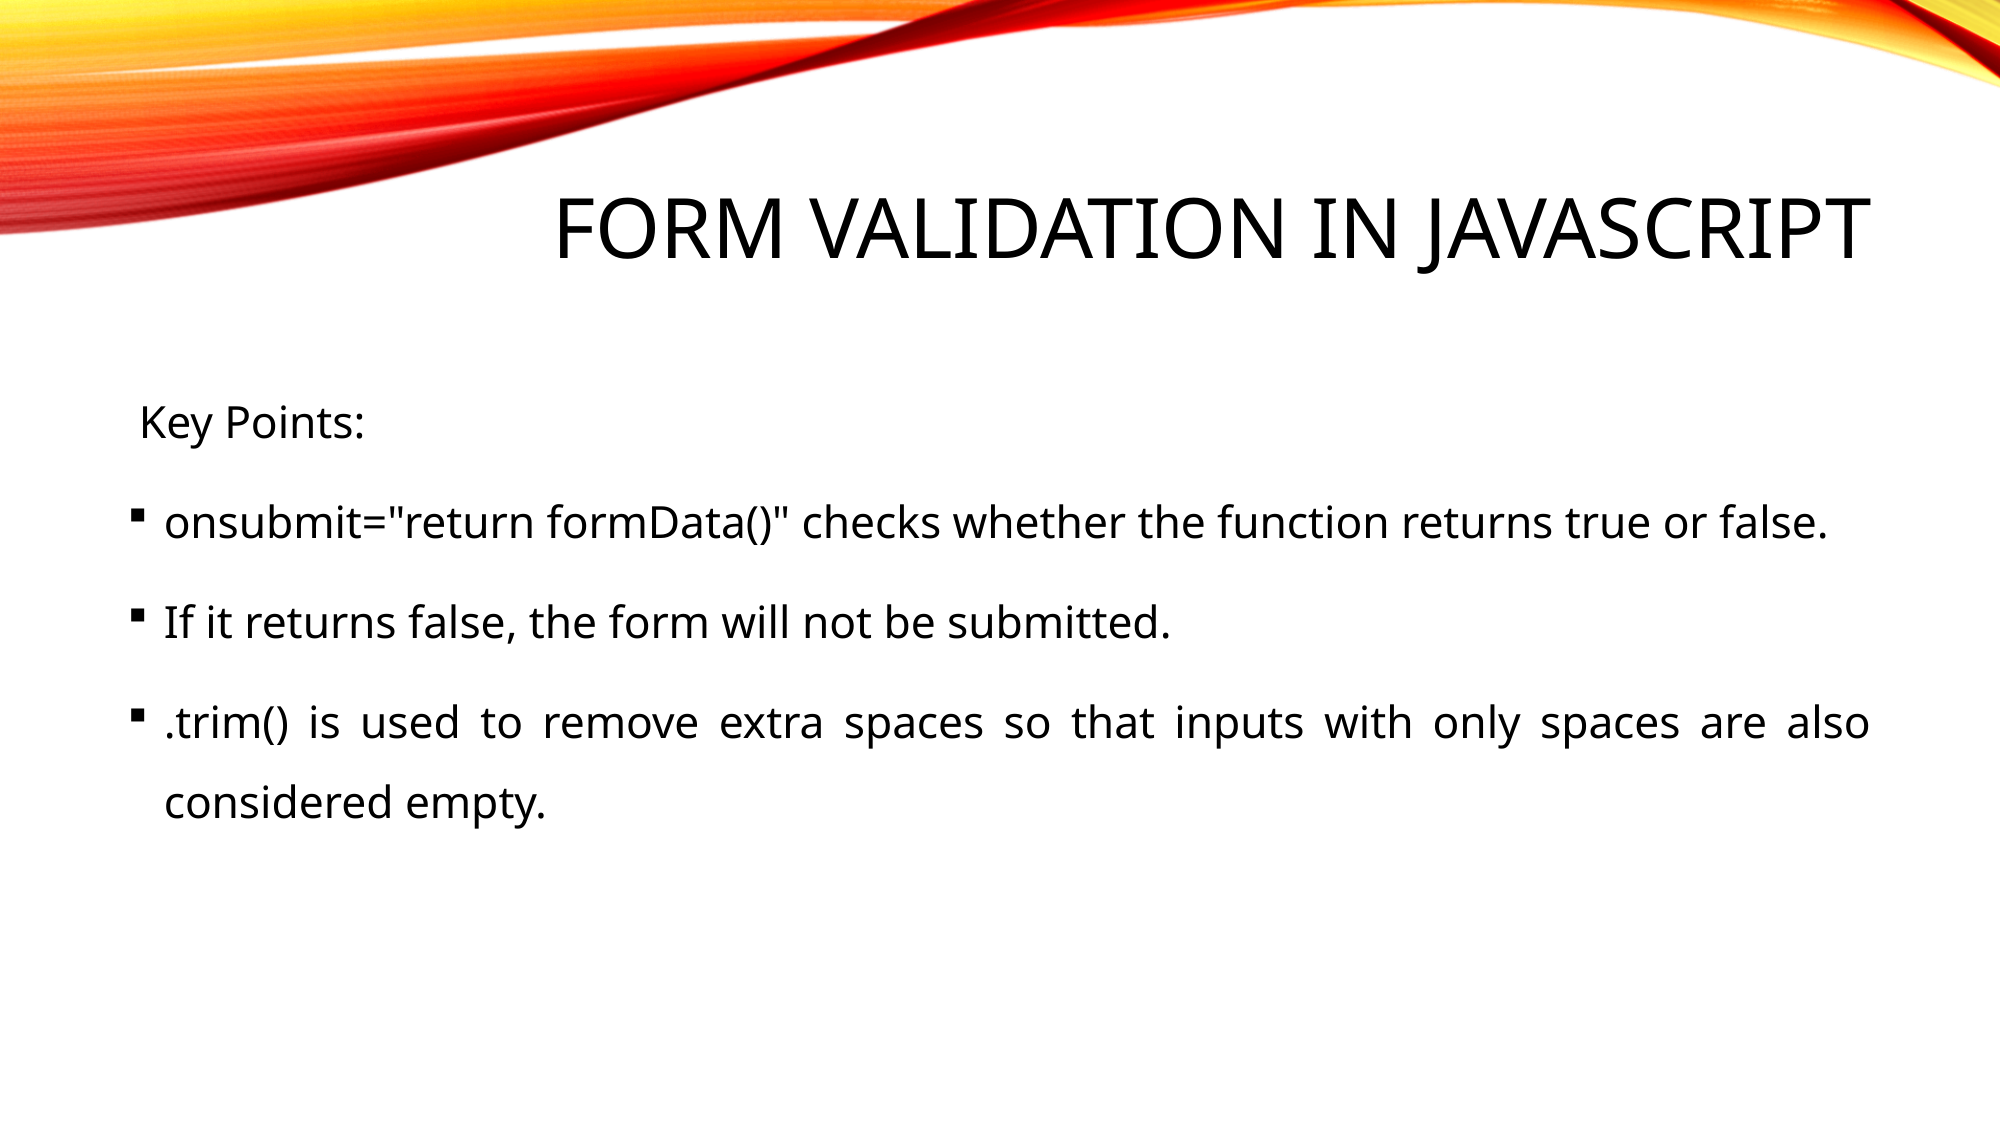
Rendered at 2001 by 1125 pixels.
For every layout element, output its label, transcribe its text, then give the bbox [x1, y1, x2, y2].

picture [0, 0, 2000, 237]
list Key Points: onsubmit="return formData()" checks whether the function returns true or false. If it returns false, the form will not be submitted. .trim() is used to remove extra spaces so that inputs with only spaces are also considered empty. [112, 360, 1888, 1021]
title Form validation in javascript [474, 125, 1888, 338]
